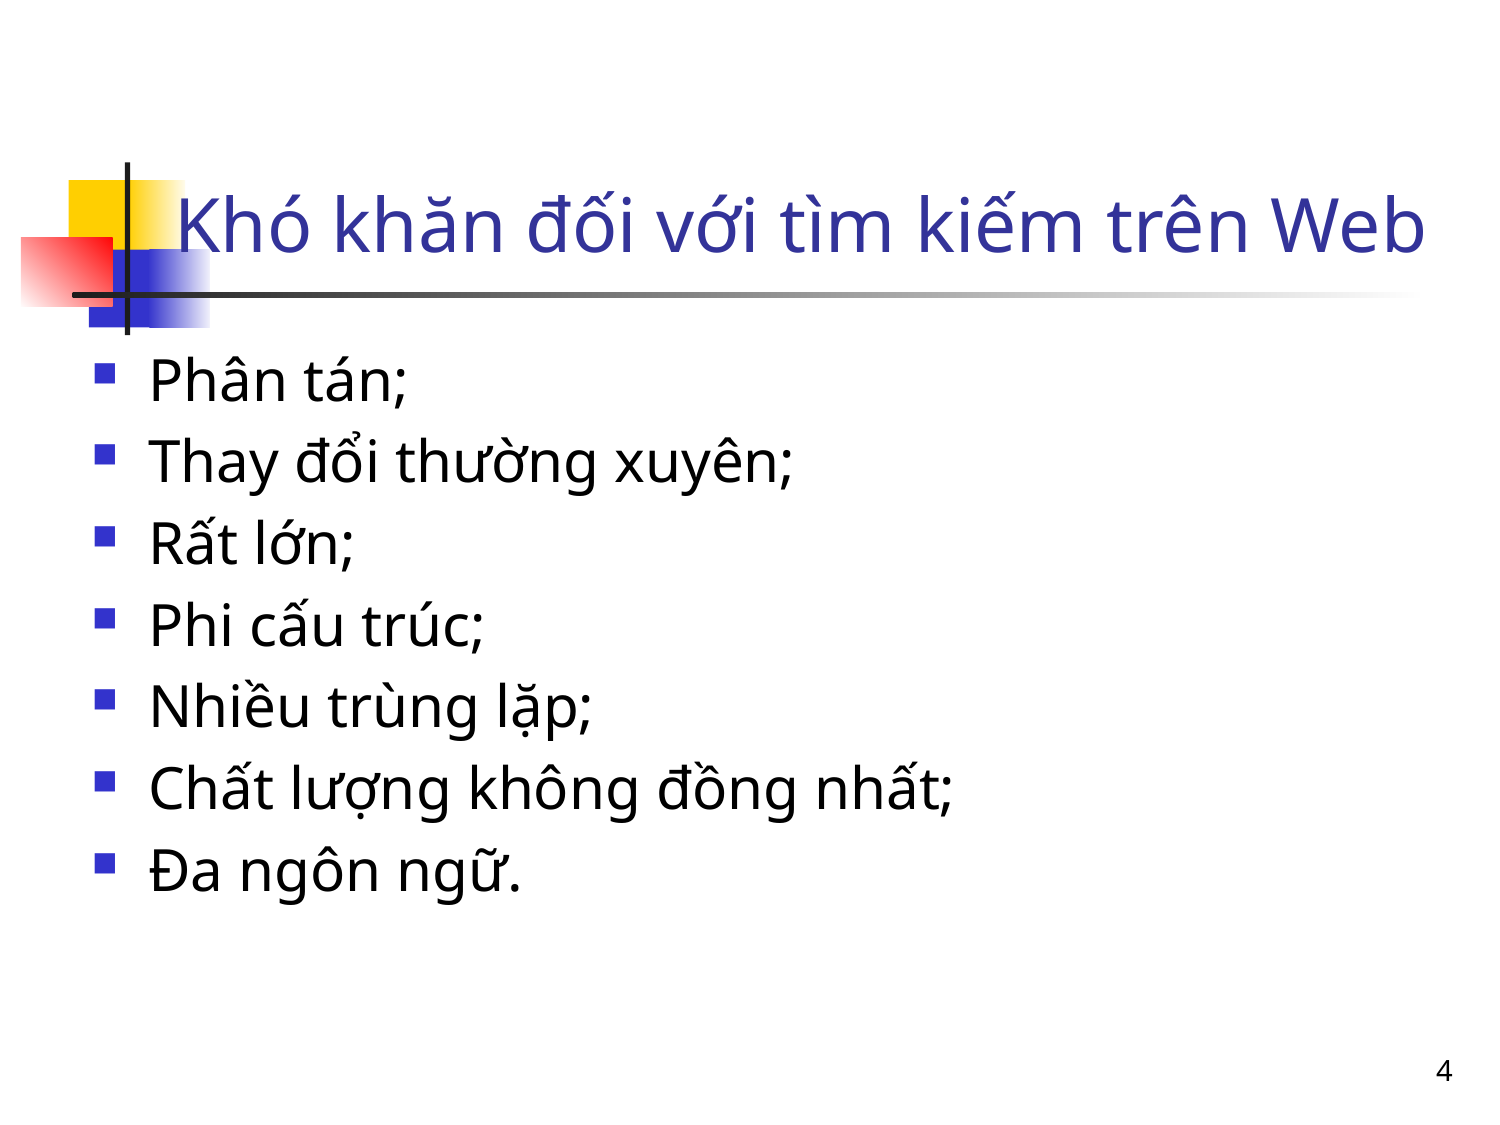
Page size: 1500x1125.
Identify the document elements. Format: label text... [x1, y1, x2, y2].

title Khó khăn đối với tìm kiếm trên Web [159, 35, 1468, 275]
slide_number 4 [1155, 1024, 1468, 1100]
list Phân tán; Thay đổi thường xuyên; Rất lớn; Phi cấu trúc; Nhiều trùng lặp; Chất lượng không đồng nhất; Đa ngôn ngữ. [76, 335, 1412, 1011]
